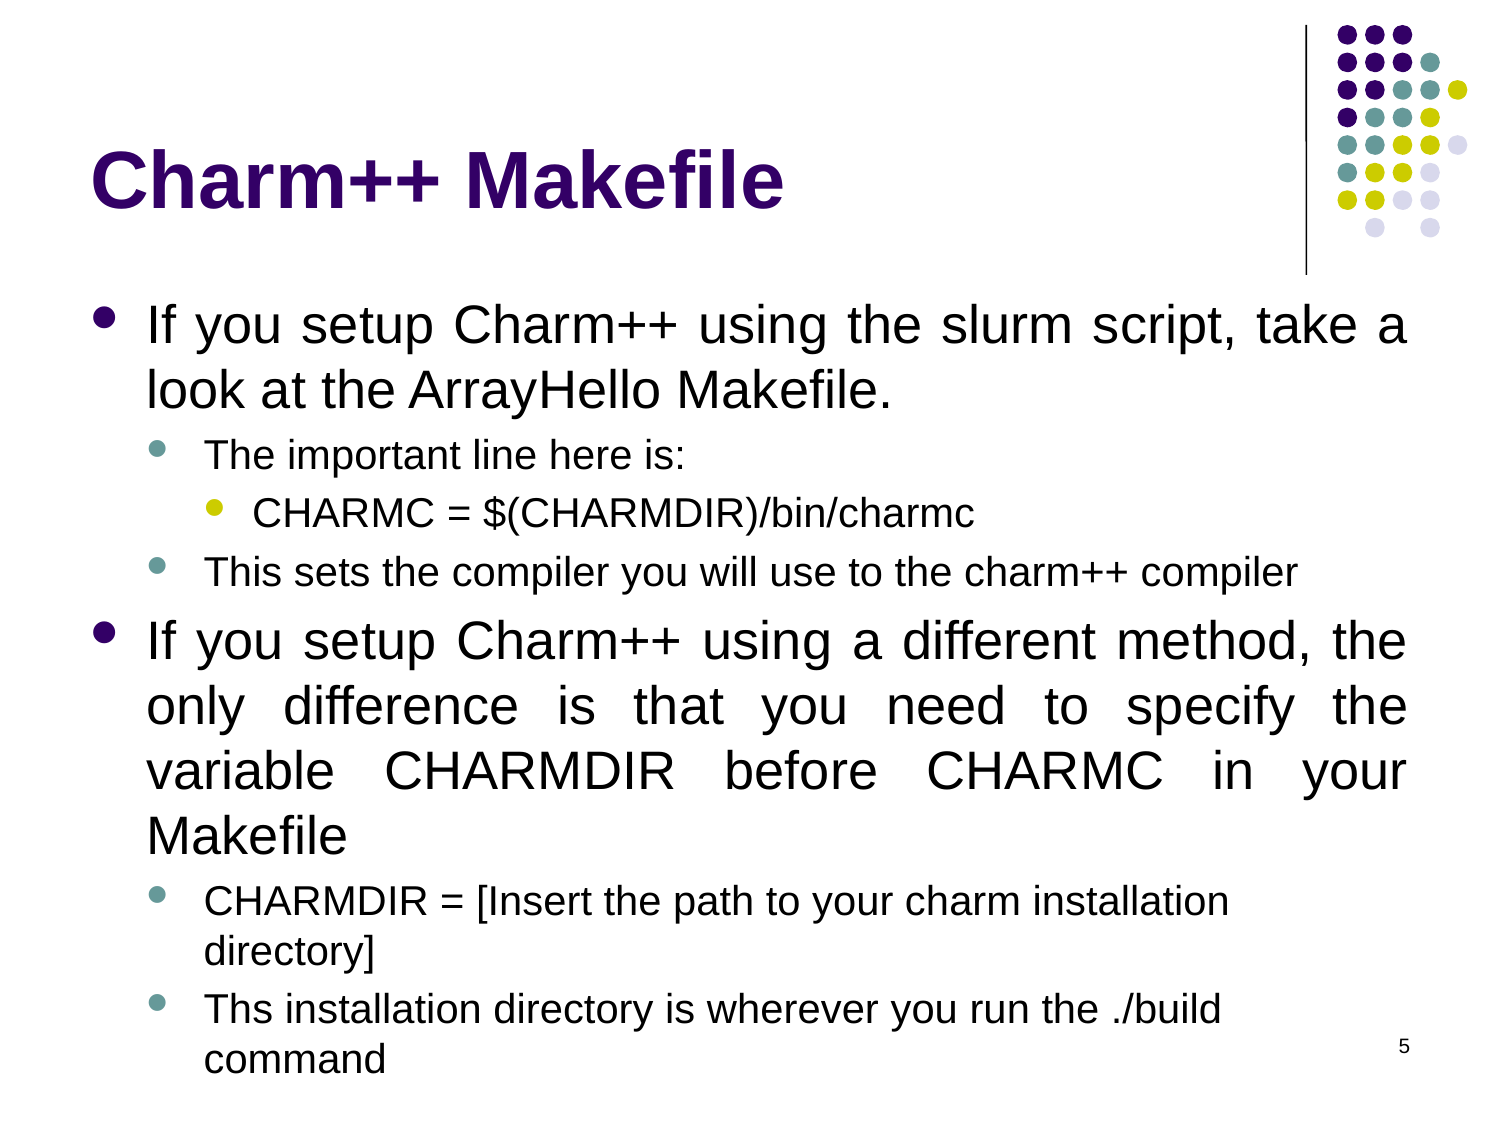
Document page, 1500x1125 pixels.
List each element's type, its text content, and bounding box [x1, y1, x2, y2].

slide_number 5 [1074, 1024, 1426, 1101]
list If you setup Charm++ using the slurm script, take a look at the ArrayHello Makefile. The important line here is: CHARMC = $(CHARMDIR)/bin/charmc This sets the compiler you will use to the charm++ compiler If you setup Charm++ using a different method, the only difference is that you need to specify the variable CHARMDIR before CHARMC in your Makefile CHARMDIR = [Insert the path to your charm installation directory] Ths installation directory is wherever you run the ./build command [74, 281, 1426, 1125]
title Charm++ Makefile [74, 19, 1313, 233]
